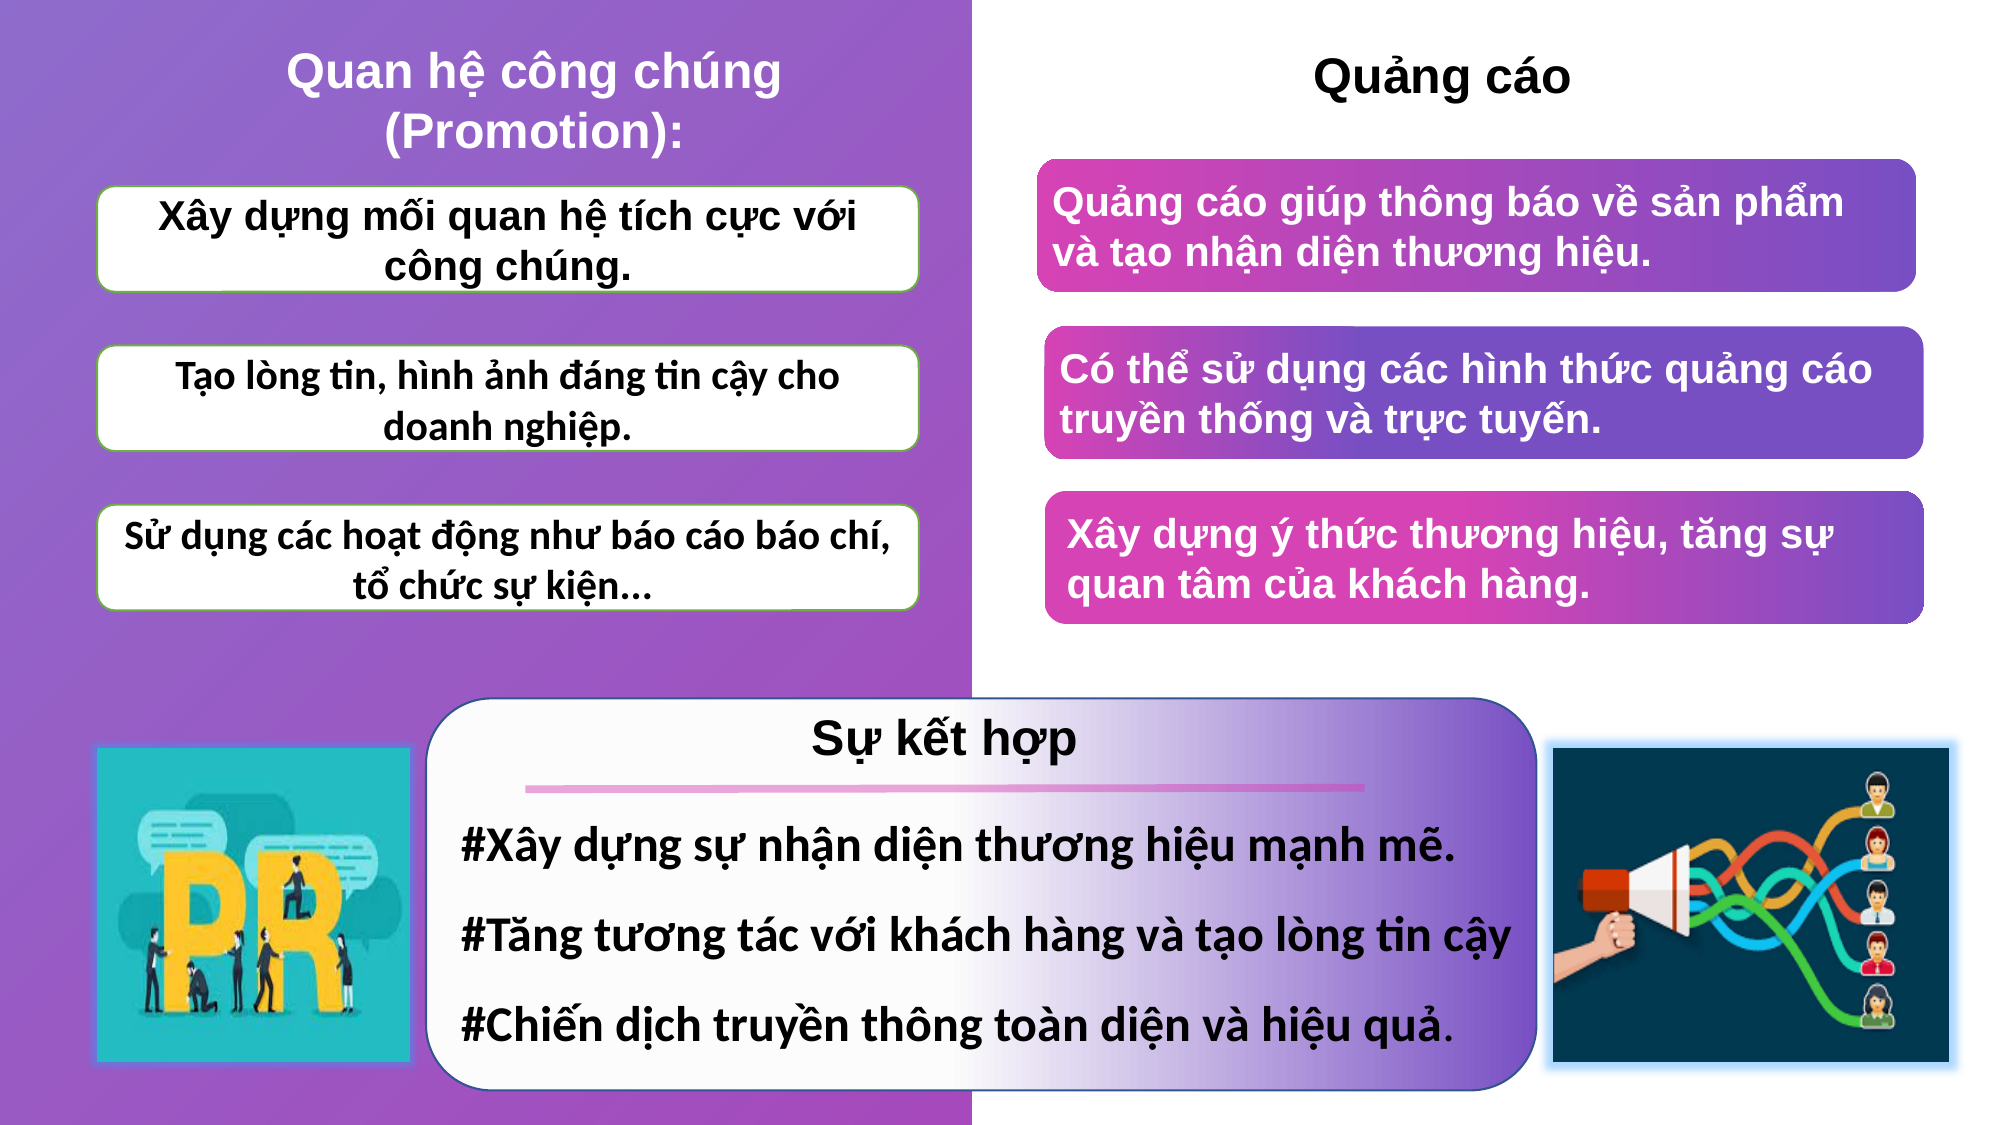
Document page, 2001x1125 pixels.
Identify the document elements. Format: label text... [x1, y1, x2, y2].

text_box [424, 697, 1538, 1092]
text_box [1043, 489, 1921, 626]
picture [97, 748, 410, 1062]
text_box Quảng cáo [1179, 35, 1707, 111]
text_box Sự kết hợp [681, 698, 1209, 773]
text_box Thách thức Marketing Mix [1548, 773, 1553, 1059]
picture [1827, 879, 1895, 927]
text_box [1047, 450, 1921, 461]
text_box Quảng cáo giúp thông báo về sản phẩm và tạo nhận diện thương hiệu. [1037, 167, 1917, 282]
picture [1553, 771, 1896, 1030]
picture [1861, 825, 1895, 873]
text_box Quan hệ công chúng (Promotion): [271, 30, 799, 166]
text_box Có thể sử dụng các hình thức quảng cáo truyền thống và trực tuyến. [1044, 334, 1924, 450]
text_box Xây dựng mối quan hệ tích cực với công chúng. [96, 185, 920, 293]
text_box Tạo lòng tin, hình ảnh đáng tin cậy cho doanh nghiệp. [96, 344, 920, 453]
text_box #Xây dựng sự nhận diện thương hiệu mạnh mẽ. #Tăng tương tác với khách hàng và tạo lòng tin cậy #Chiến dịch truyền thông toàn diện và hiệu quả. [447, 773, 1542, 1059]
text_box [1542, 773, 1548, 1059]
text_box [0, 0, 973, 1125]
text_box Sử dụng các hoạt động như báo cáo báo chí, tổ chức sự kiện... [96, 503, 920, 612]
picture [1818, 894, 1895, 977]
text_box [1039, 282, 1914, 293]
text_box Xây dựng ý thức thương hiệu, tăng sự quan tâm của khách hàng. [1051, 499, 1924, 615]
text_box [1040, 157, 1913, 167]
text_box [1048, 325, 1920, 334]
